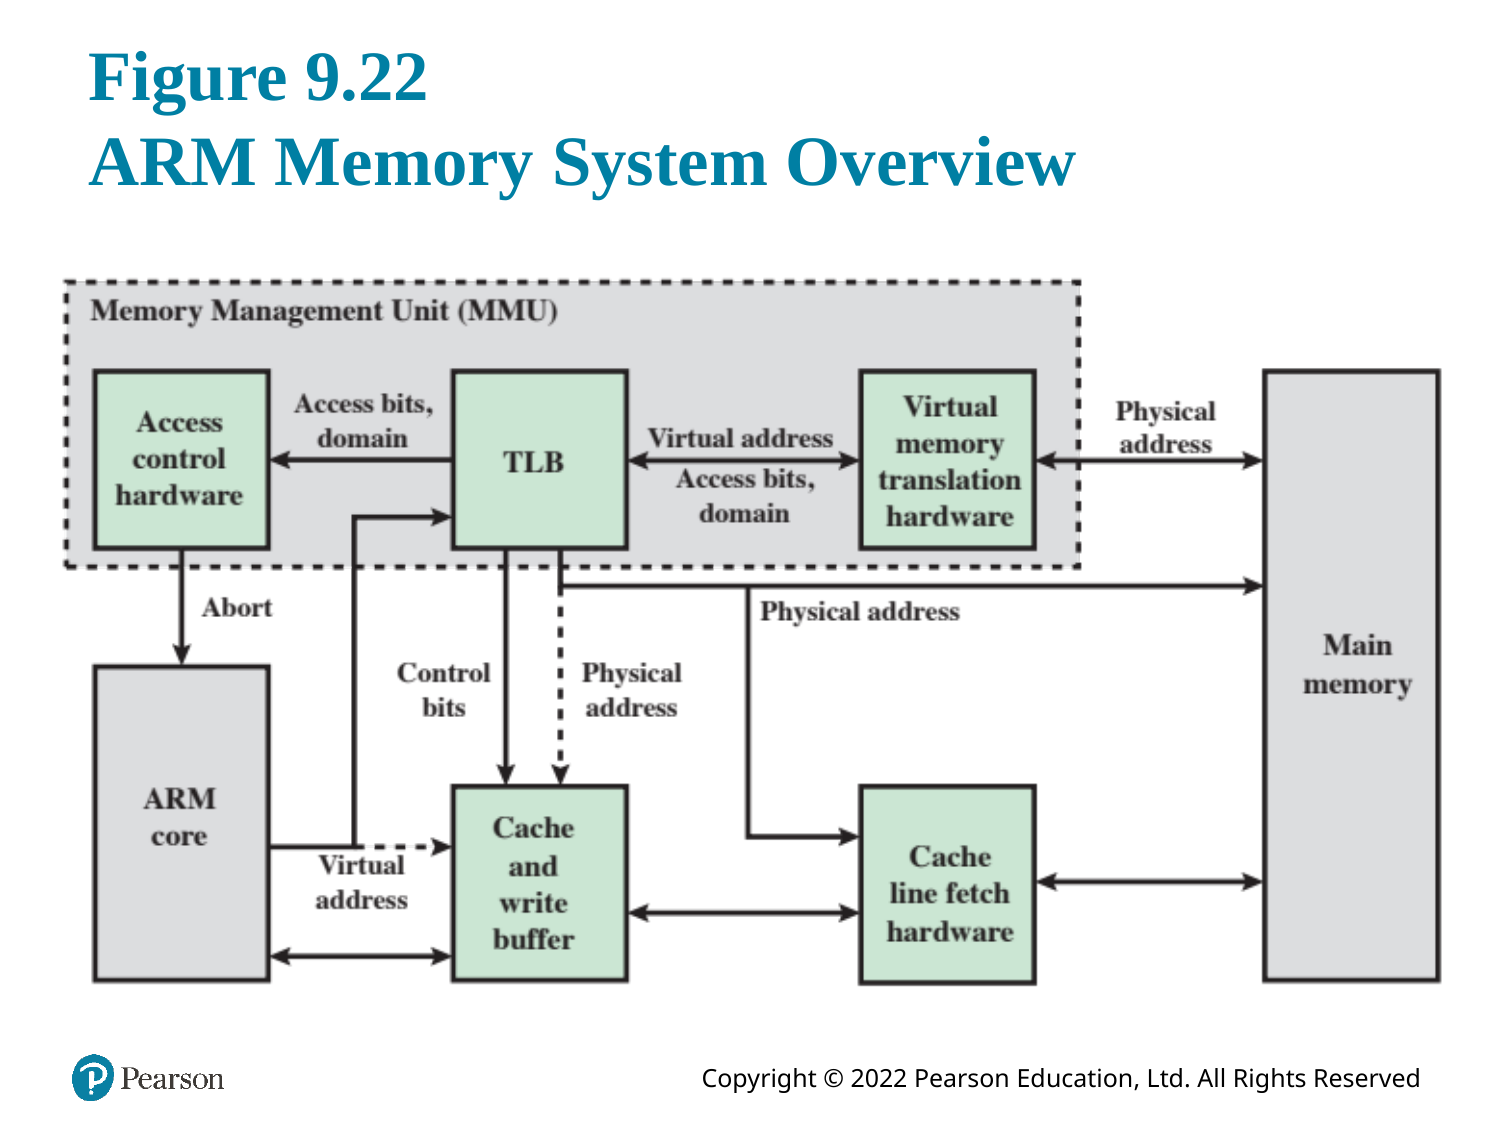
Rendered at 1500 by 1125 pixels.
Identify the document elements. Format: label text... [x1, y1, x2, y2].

picture [81, 1063, 106, 1088]
picture [52, 266, 1448, 1000]
picture [72, 1054, 88, 1070]
picture [72, 1088, 82, 1101]
picture [99, 1054, 224, 1101]
title Figure 9.22 ARM Memory System Overview [73, 32, 1424, 215]
